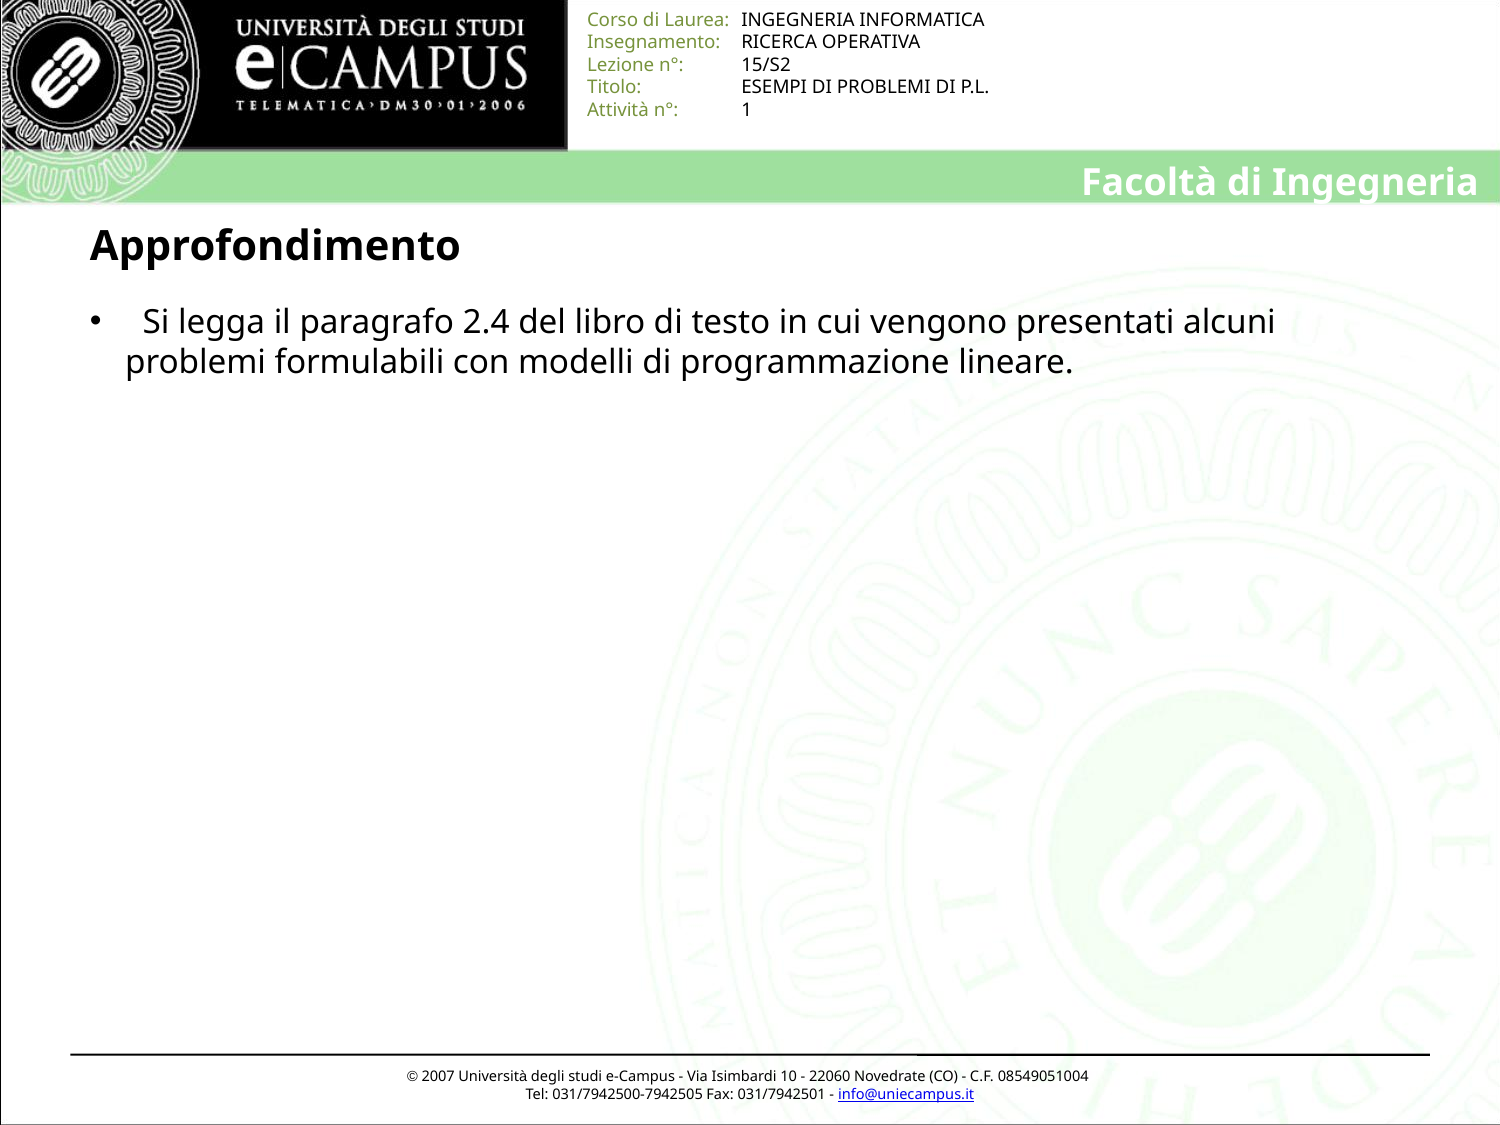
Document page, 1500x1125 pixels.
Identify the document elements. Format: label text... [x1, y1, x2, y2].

text_box Si legga il paragrafo 2.4 del libro di testo in cui vengono presentati alcuni problemi formulabili con modelli di programmazione lineare. [74, 292, 1425, 1005]
title Approfondimento [74, 210, 1430, 282]
picture [0, 0, 1500, 1125]
